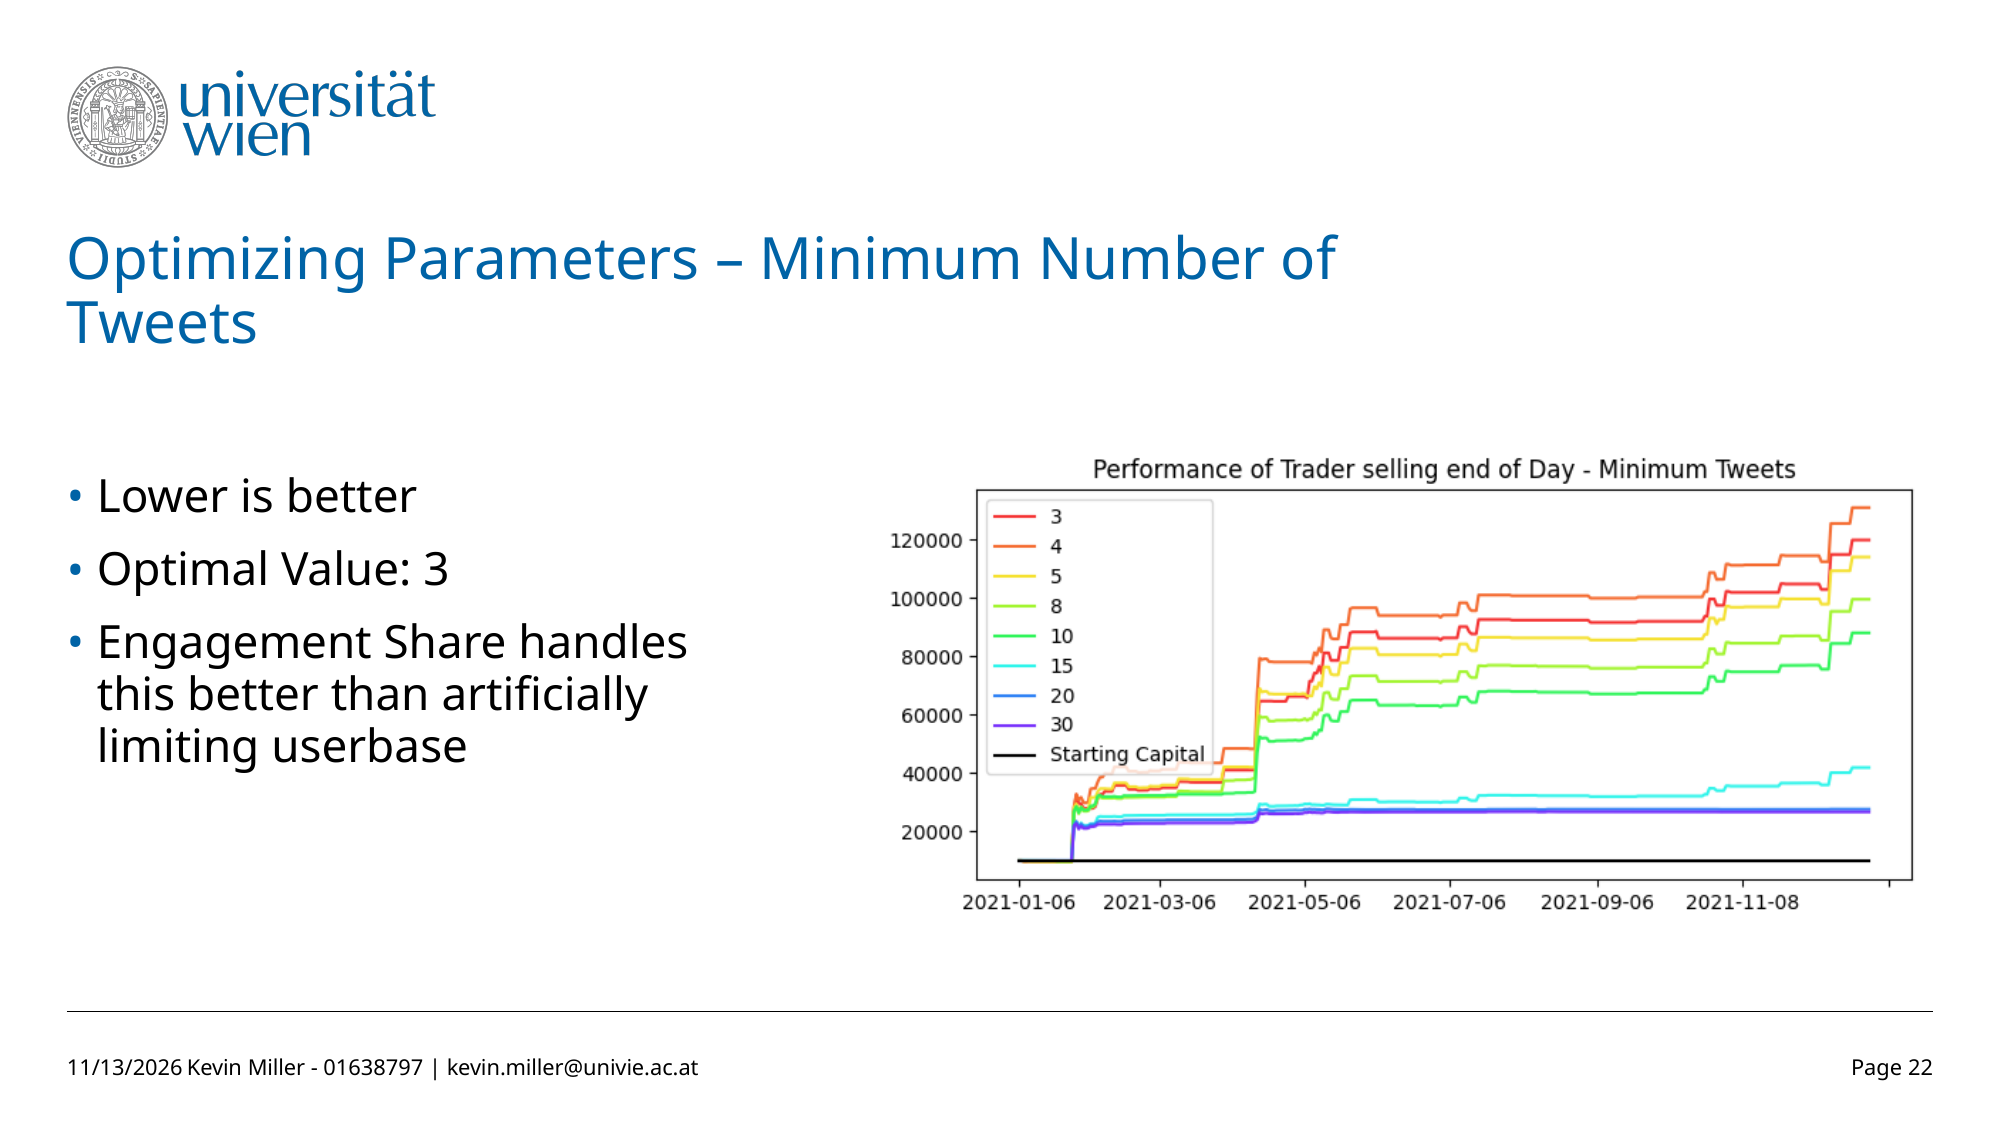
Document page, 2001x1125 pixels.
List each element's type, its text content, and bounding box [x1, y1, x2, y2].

list Lower is better Optimal Value: 3 Engagement Share handles this better than artificially limiting userbase [66, 470, 771, 867]
picture [867, 437, 1934, 935]
footer Kevin Miller - 01638797 | kevin.miller@univie.ac.at [186, 1053, 1467, 1114]
slide_number Page 22 [1797, 1053, 1933, 1114]
title Optimizing Parameters – Minimum Number of Tweets [66, 218, 1467, 356]
picture [66, 66, 437, 168]
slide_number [66, 1053, 185, 1114]
